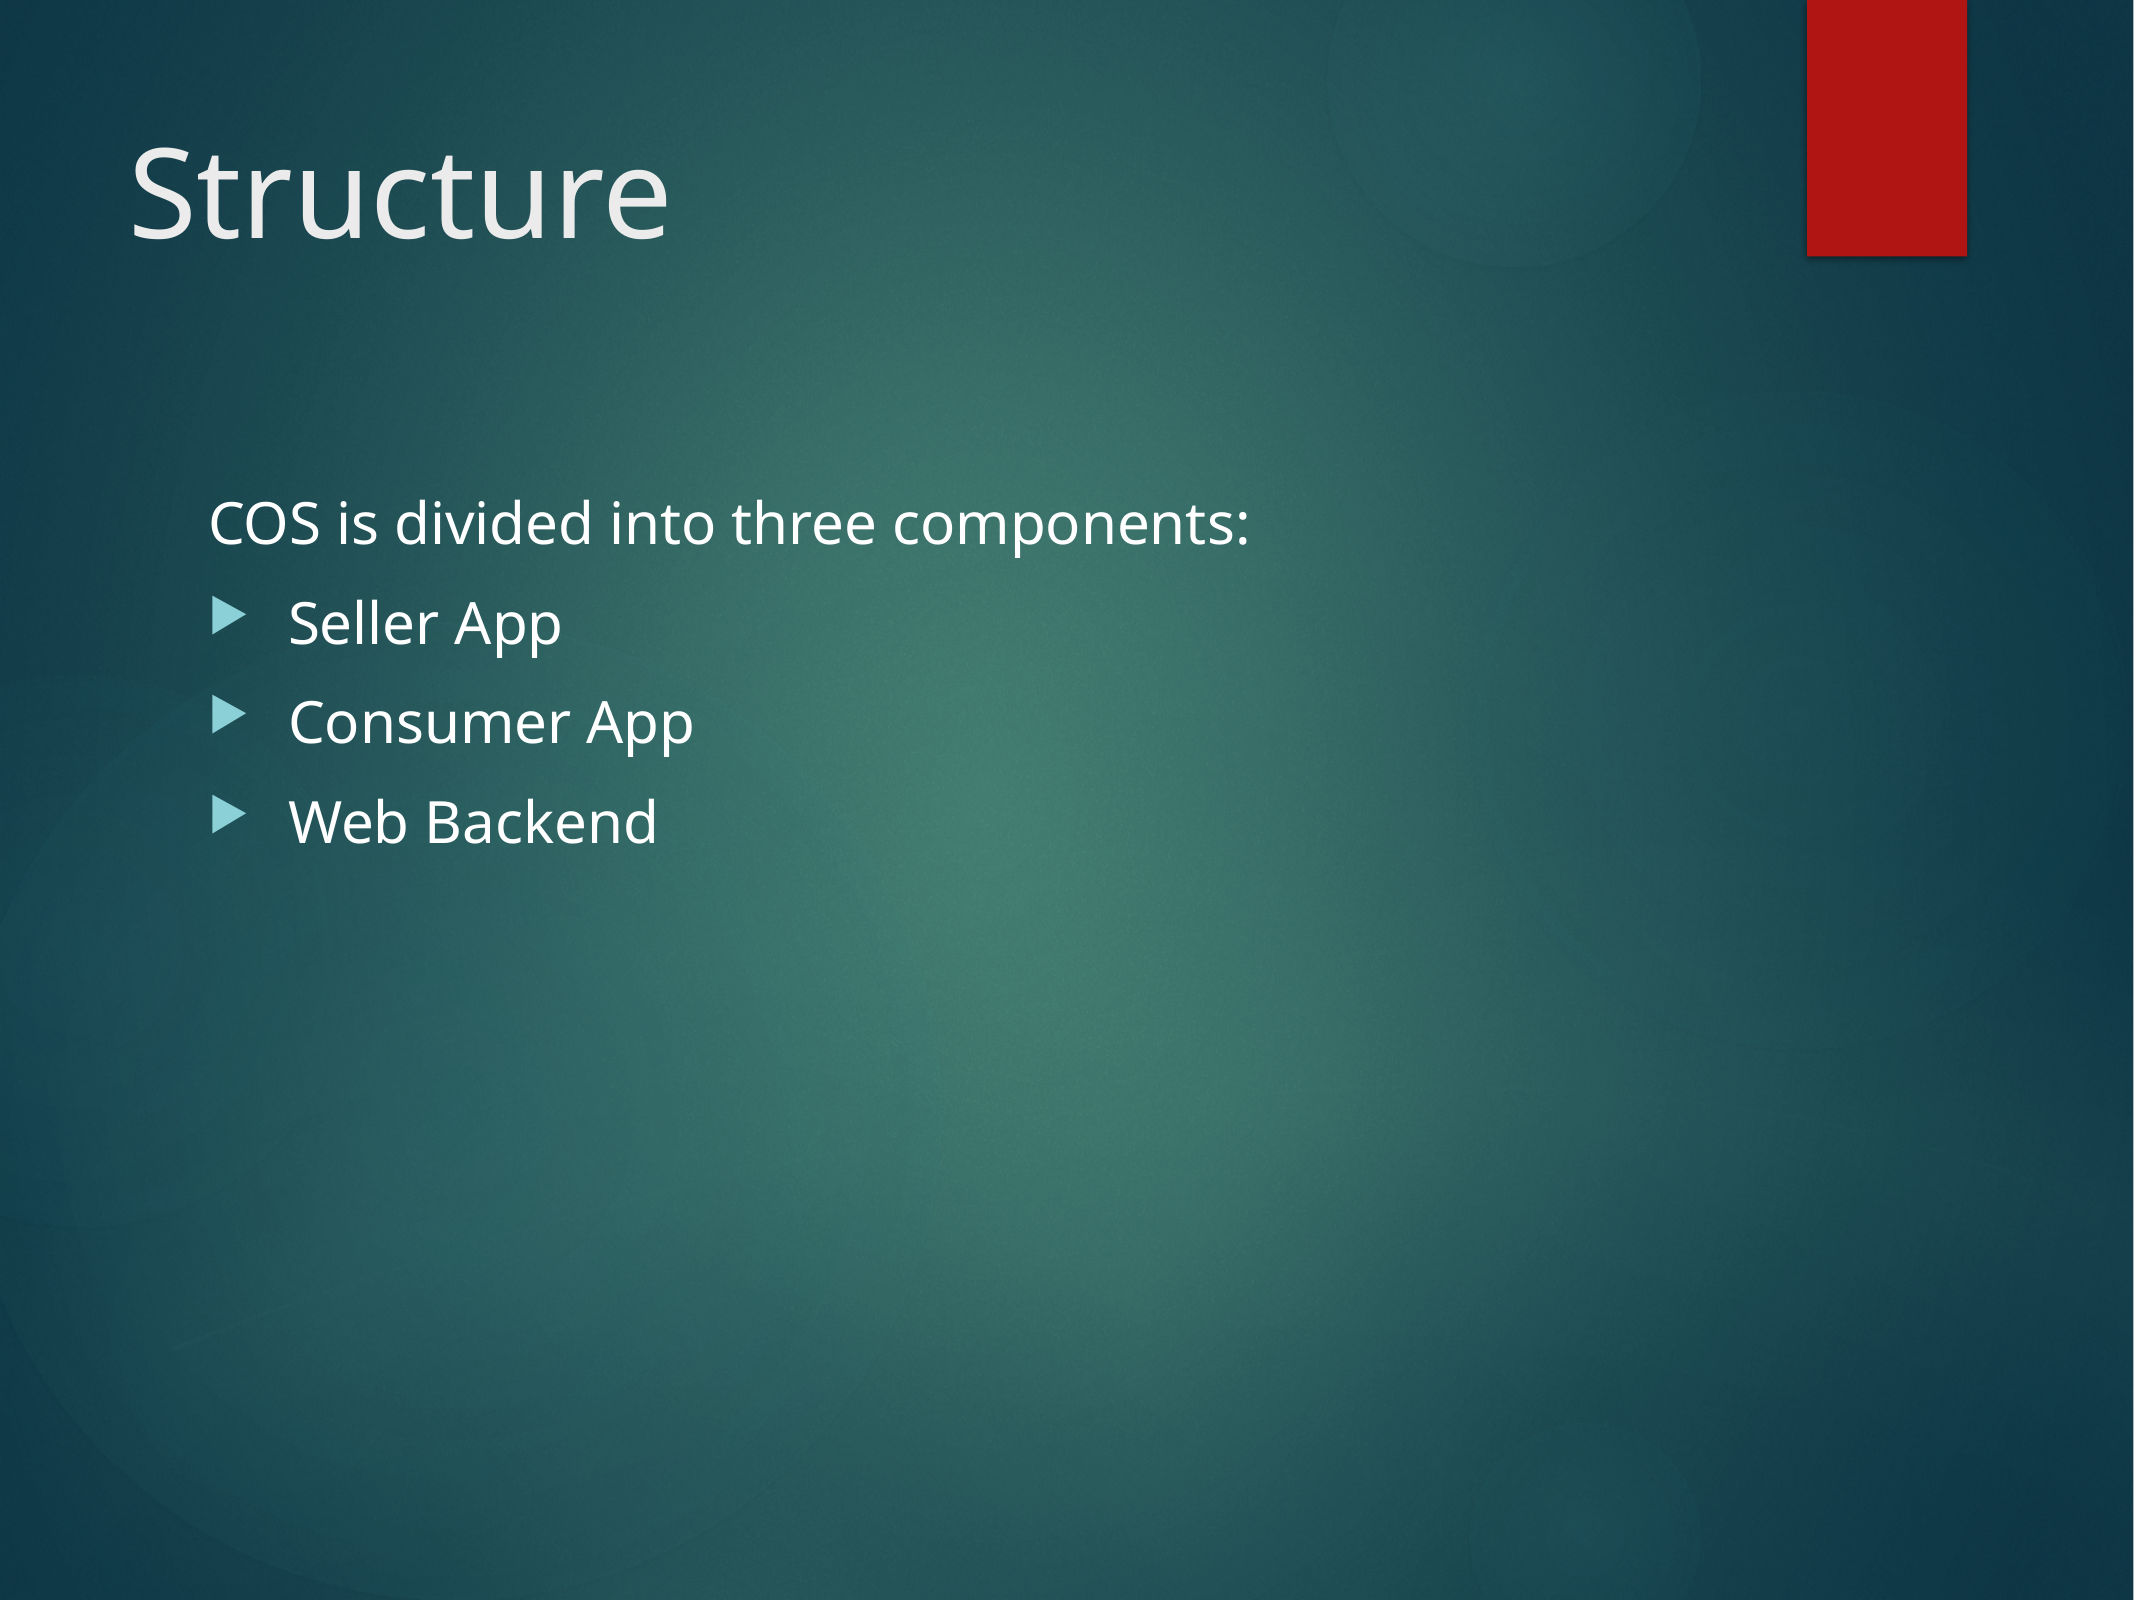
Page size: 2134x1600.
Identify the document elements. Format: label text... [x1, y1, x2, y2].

list COS is divided into three components: Seller App Consumer App Web Backend [193, 478, 1759, 1458]
title Structure [113, 105, 1760, 433]
